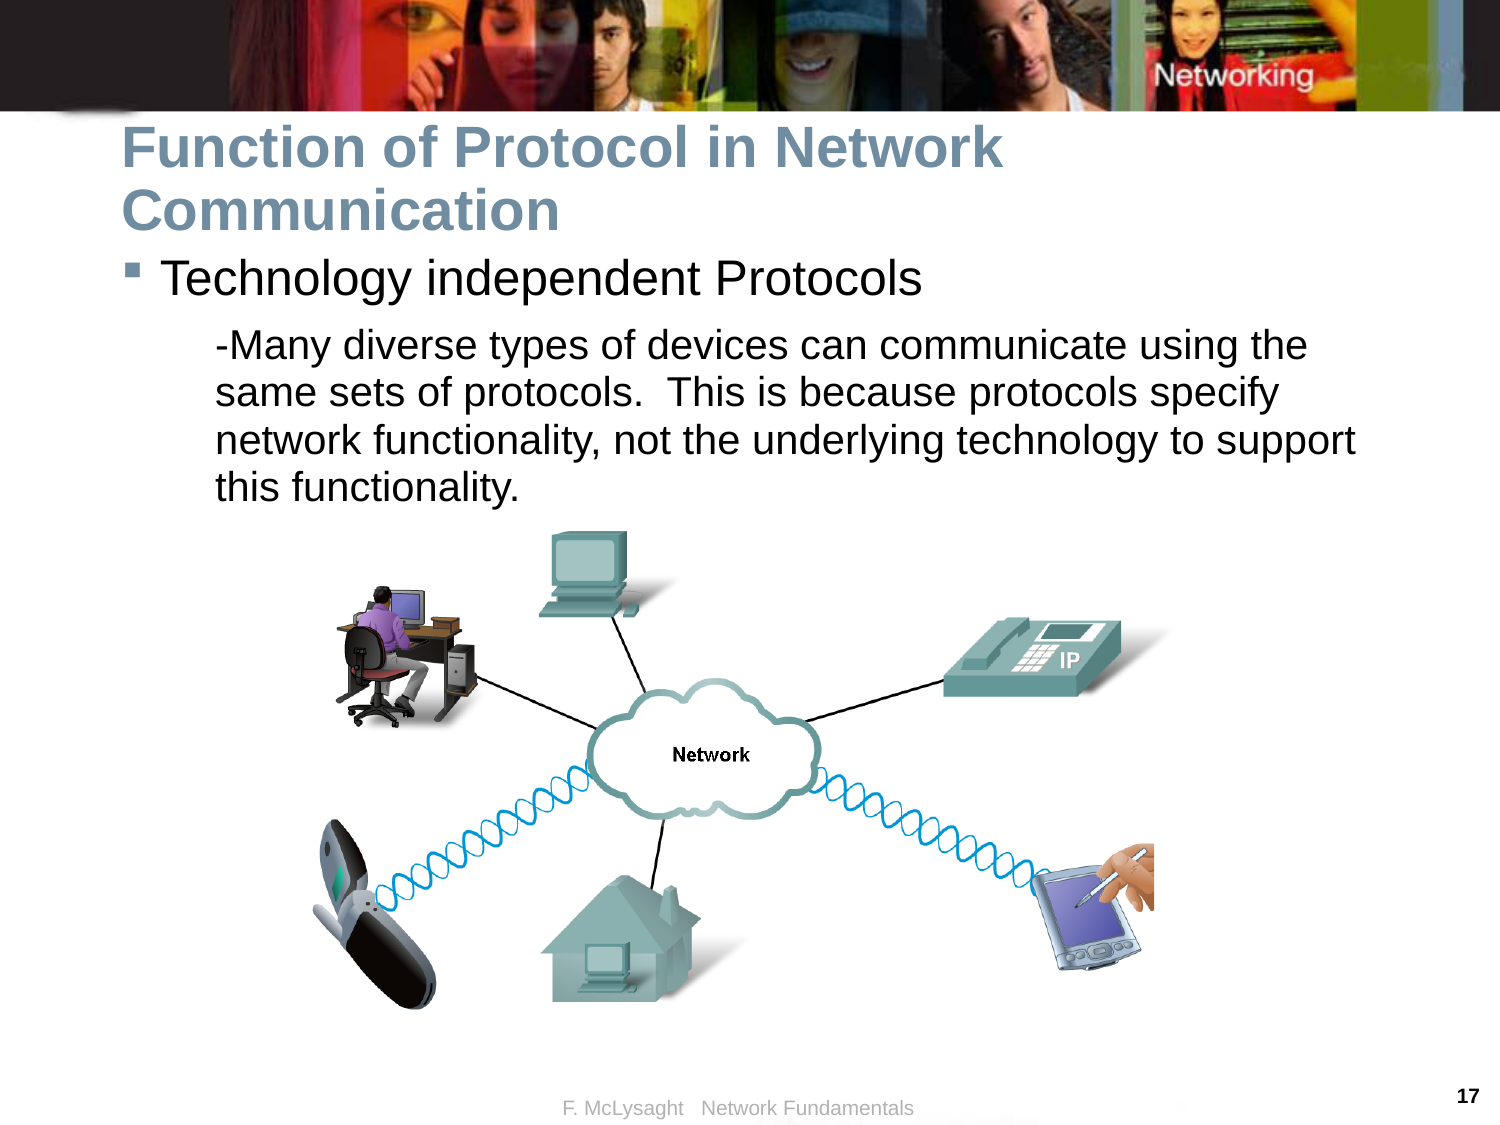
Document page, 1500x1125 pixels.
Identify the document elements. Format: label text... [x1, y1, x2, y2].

title Function of Protocol in Network Communication [107, 111, 1444, 250]
footer F. McLysaght Network Fundamentals [449, 1087, 1028, 1122]
slide_number 17 [1437, 1074, 1496, 1122]
picture [0, 0, 1500, 1125]
list Technology independent Protocols -Many diverse types of devices can communicate using the same sets of protocols. This is because protocols specify network functionality, not the underlying technology to support this functionality. [107, 242, 1411, 1076]
